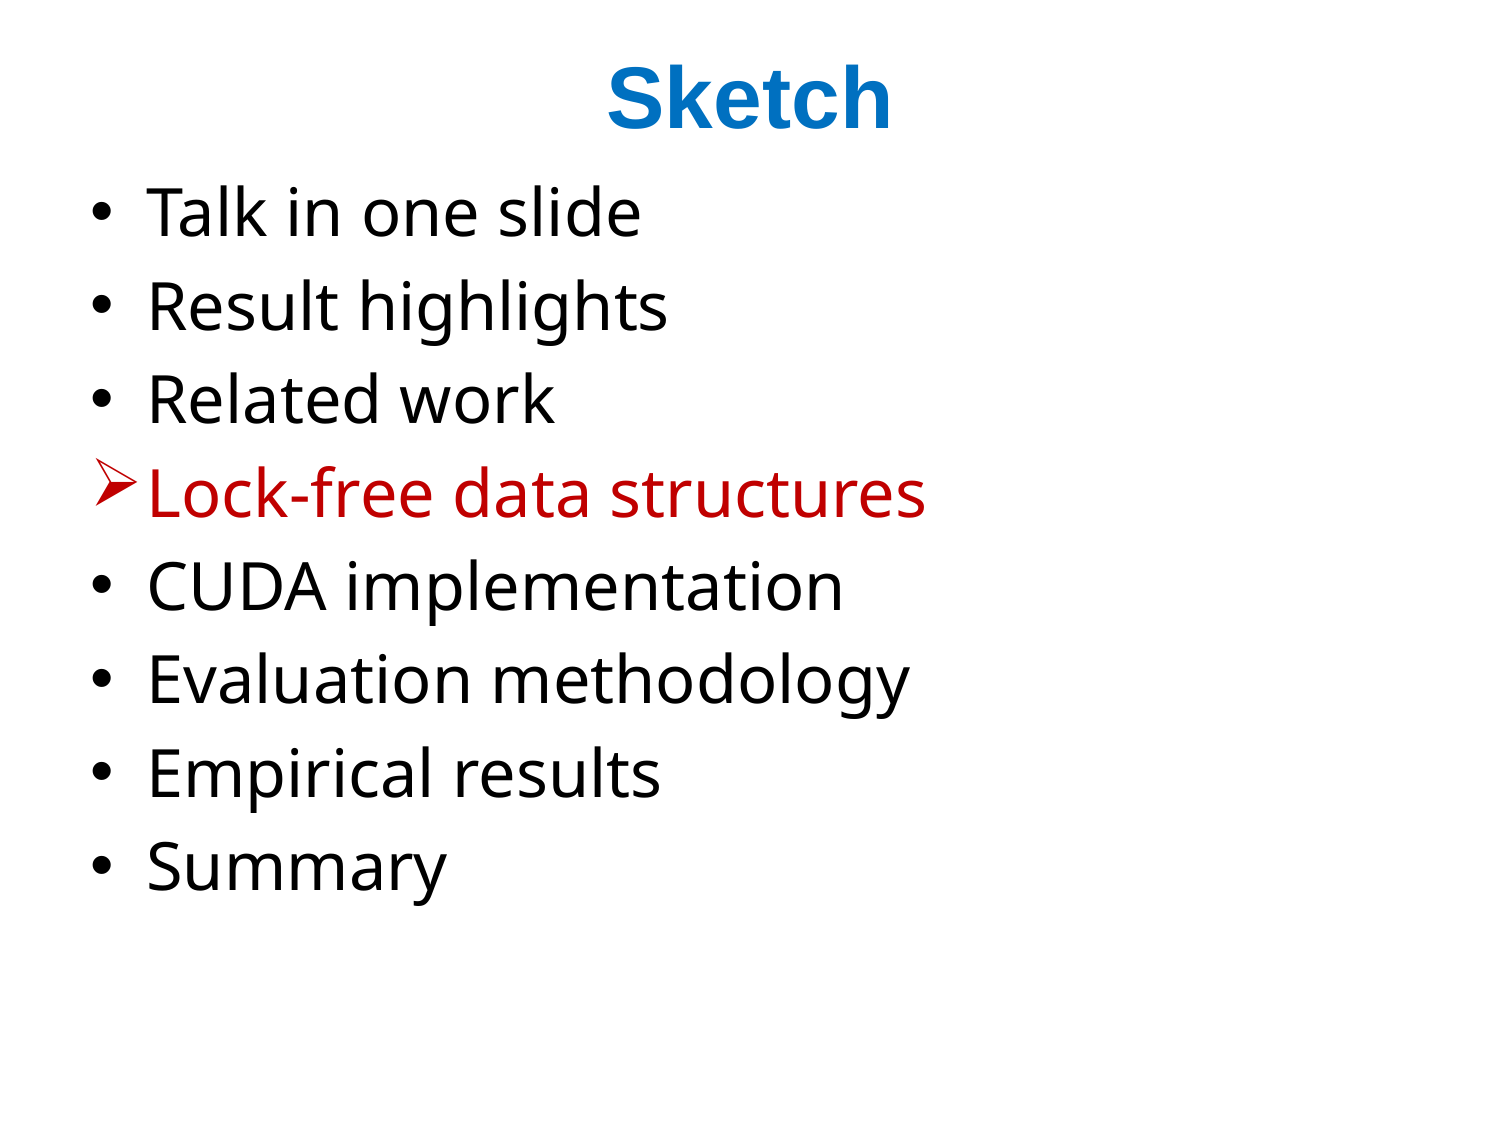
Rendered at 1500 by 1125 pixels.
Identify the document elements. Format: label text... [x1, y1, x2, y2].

list Talk in one slide Result highlights Related work Lock-free data structures CUDA implementation Evaluation methodology Empirical results Summary [75, 162, 1500, 1125]
title Sketch [0, 0, 1500, 188]
